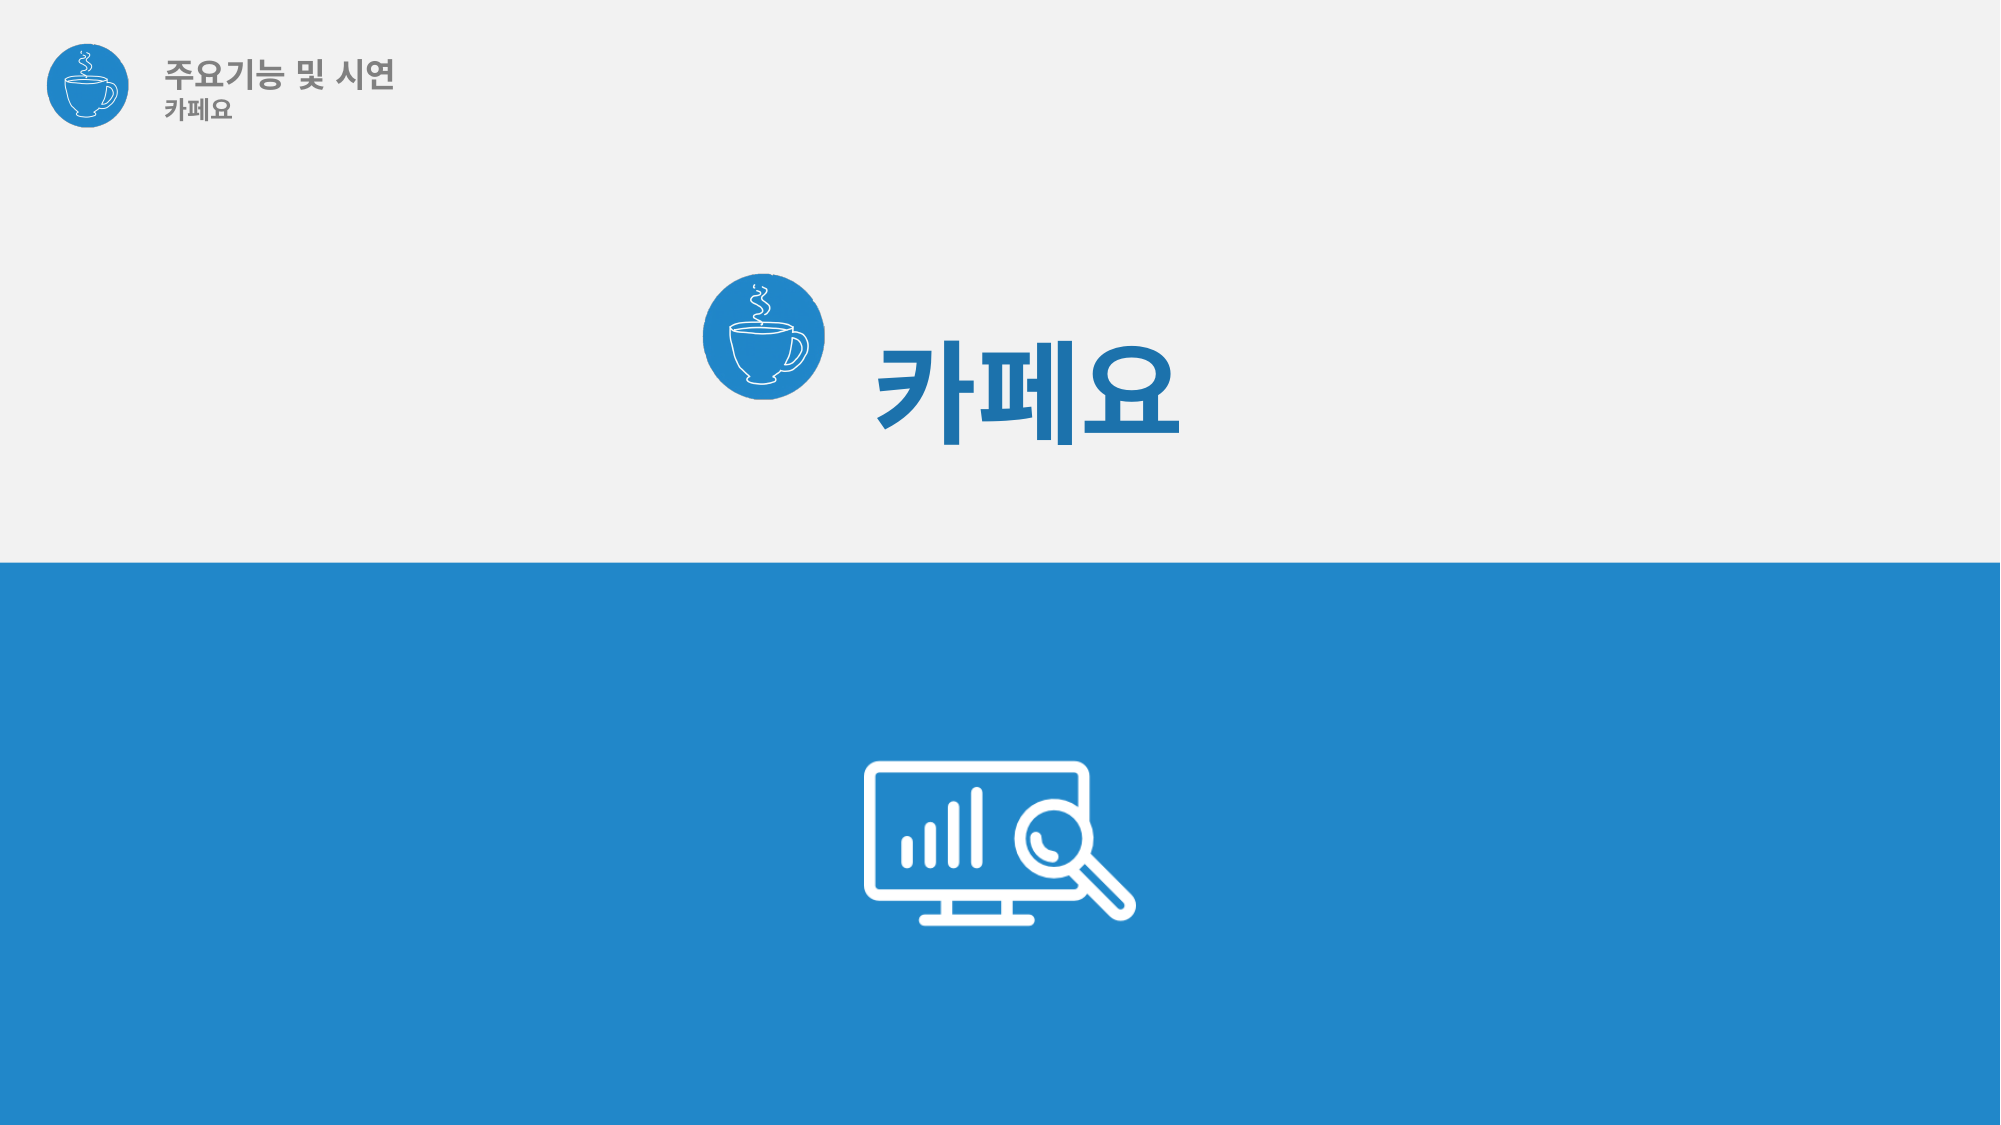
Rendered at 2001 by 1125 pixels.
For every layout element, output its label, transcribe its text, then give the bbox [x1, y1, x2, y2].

picture [690, 265, 830, 408]
text_box [0, 561, 2000, 1125]
picture [39, 38, 132, 133]
text_box 카페요 [747, 180, 1253, 466]
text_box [52, 37, 421, 164]
picture [864, 707, 1136, 980]
